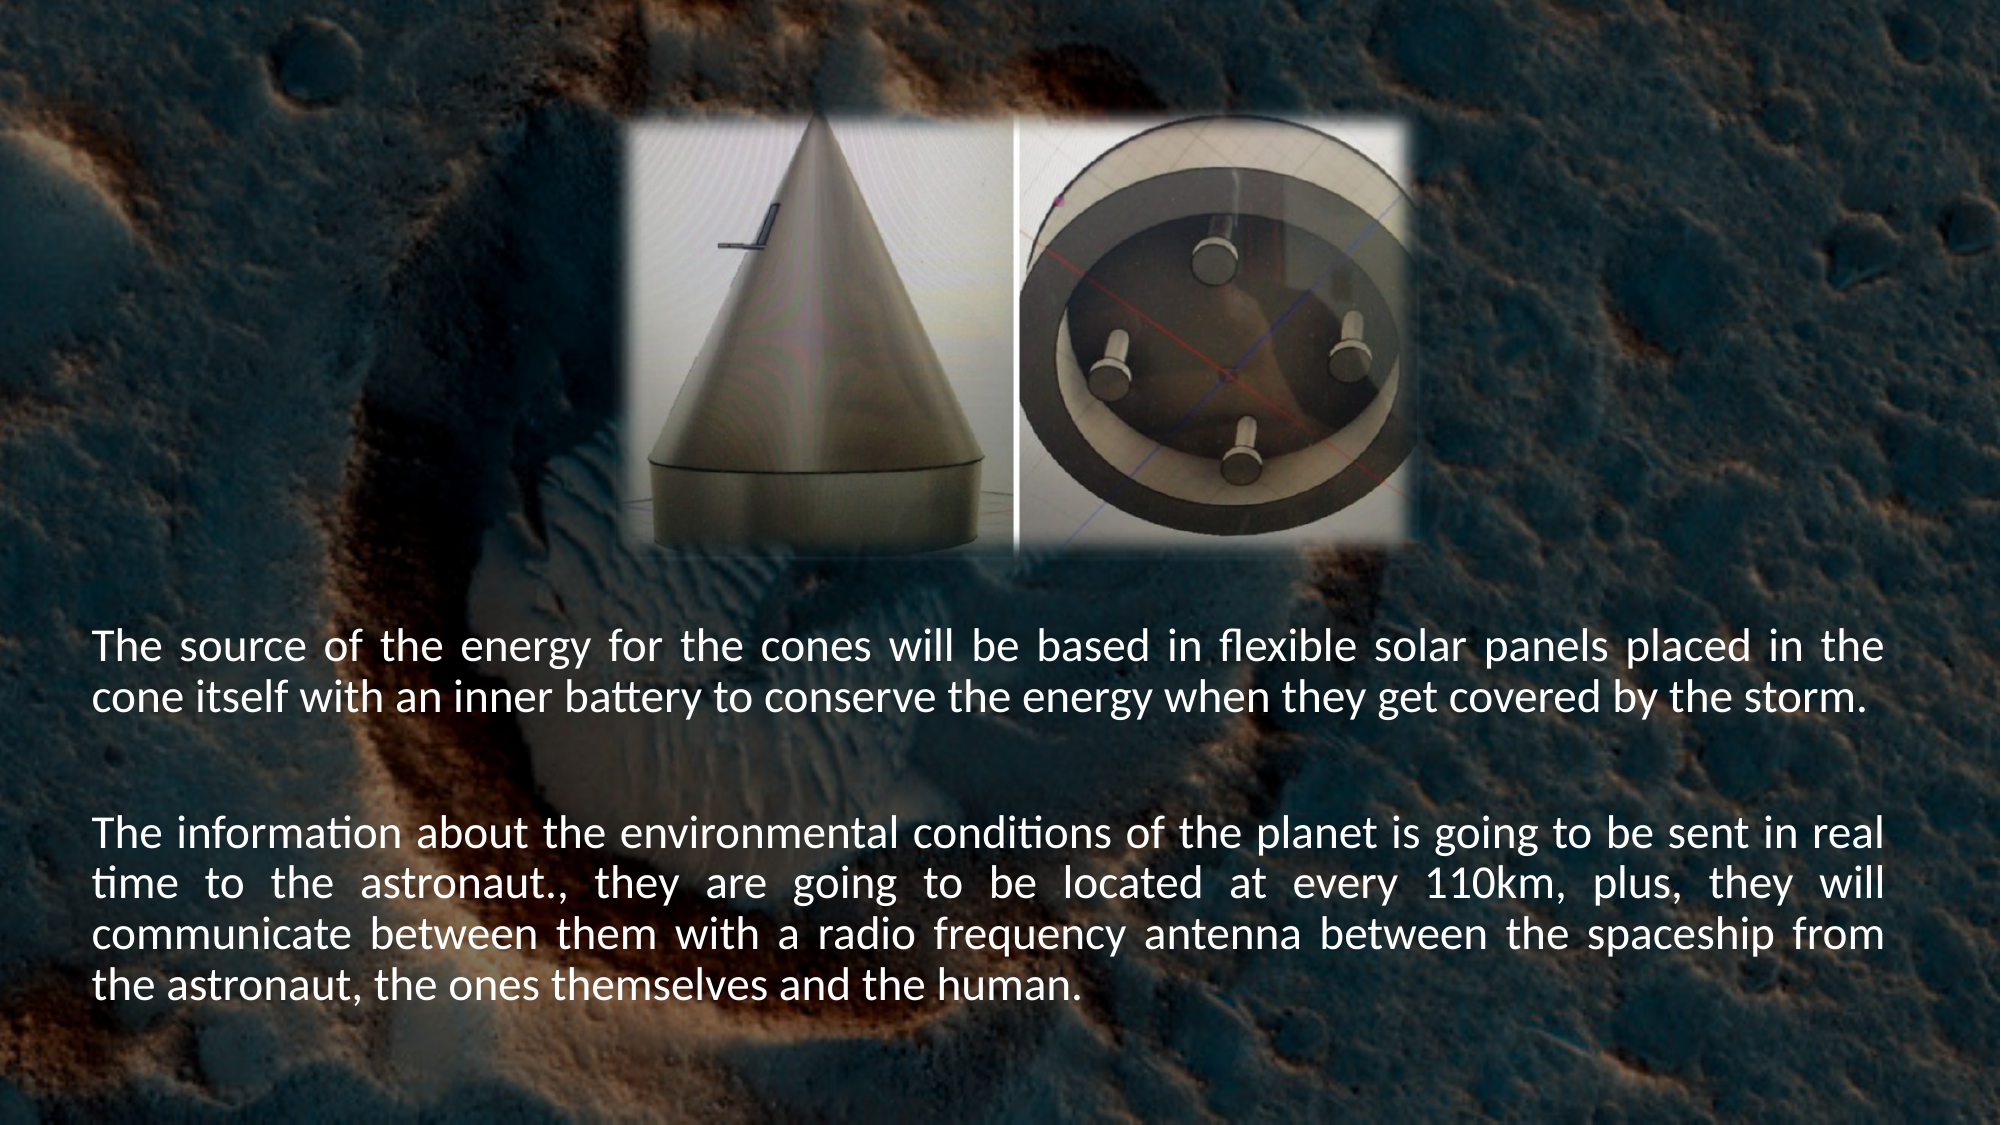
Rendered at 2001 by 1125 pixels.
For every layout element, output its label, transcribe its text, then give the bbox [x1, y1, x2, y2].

picture [0, 0, 2000, 1125]
list The source of the energy for the cones will be based in flexible solar panels placed in the cone itself with an inner battery to conserve the energy when they get covered by the storm. The information about the environmental conditions of the planet is going to be sent in real time to the astronaut., they are going to be located at every 110km, plus, they will communicate between them with a radio frequency antenna between the spaceship from the astronaut, the ones themselves and the human. [76, 613, 1902, 1027]
